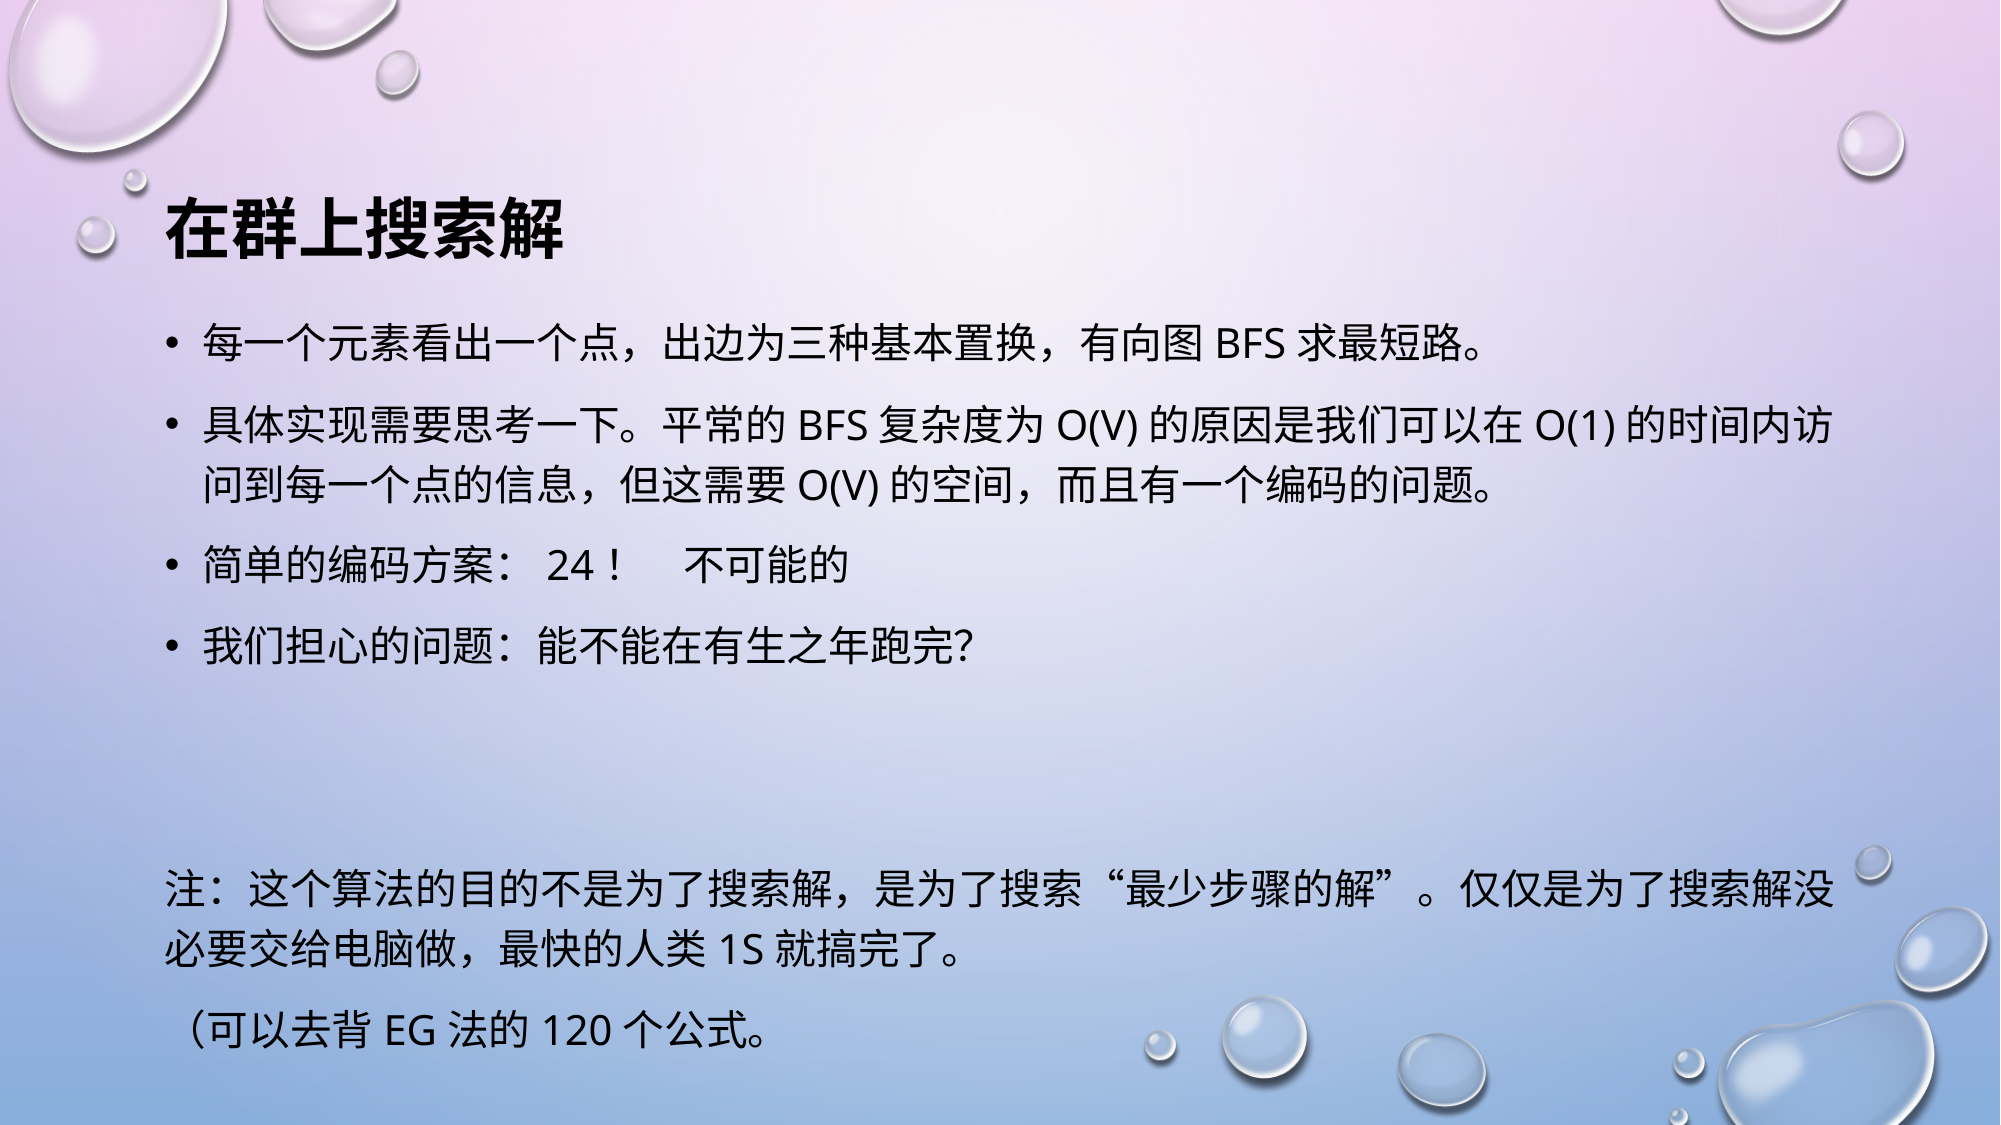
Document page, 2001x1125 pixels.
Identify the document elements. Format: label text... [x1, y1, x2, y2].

picture [0, 0, 2000, 1125]
title 在群上搜索解 [149, 101, 1851, 364]
list 每一个元素看出一个点，出边为三种基本置换，有向图BFS求最短路。 具体实现需要思考一下。平常的BFS复杂度为O(V)的原因是我们可以在O(1)的时间内访问到每一个点的信息，但这需要O(V)的空间，而且有一个编码的问题。 简单的编码方案：24！ 不可能的 我们担心的问题：能不能在有生之年跑完？ 注：这个算法的目的不是为了搜索解，是为了搜索“最少步骤的解”。仅仅是为了搜索解没必要交给电脑做，最快的人类1s就搞完了。 （可以去背EG法的120个公式。 [149, 299, 1850, 1109]
